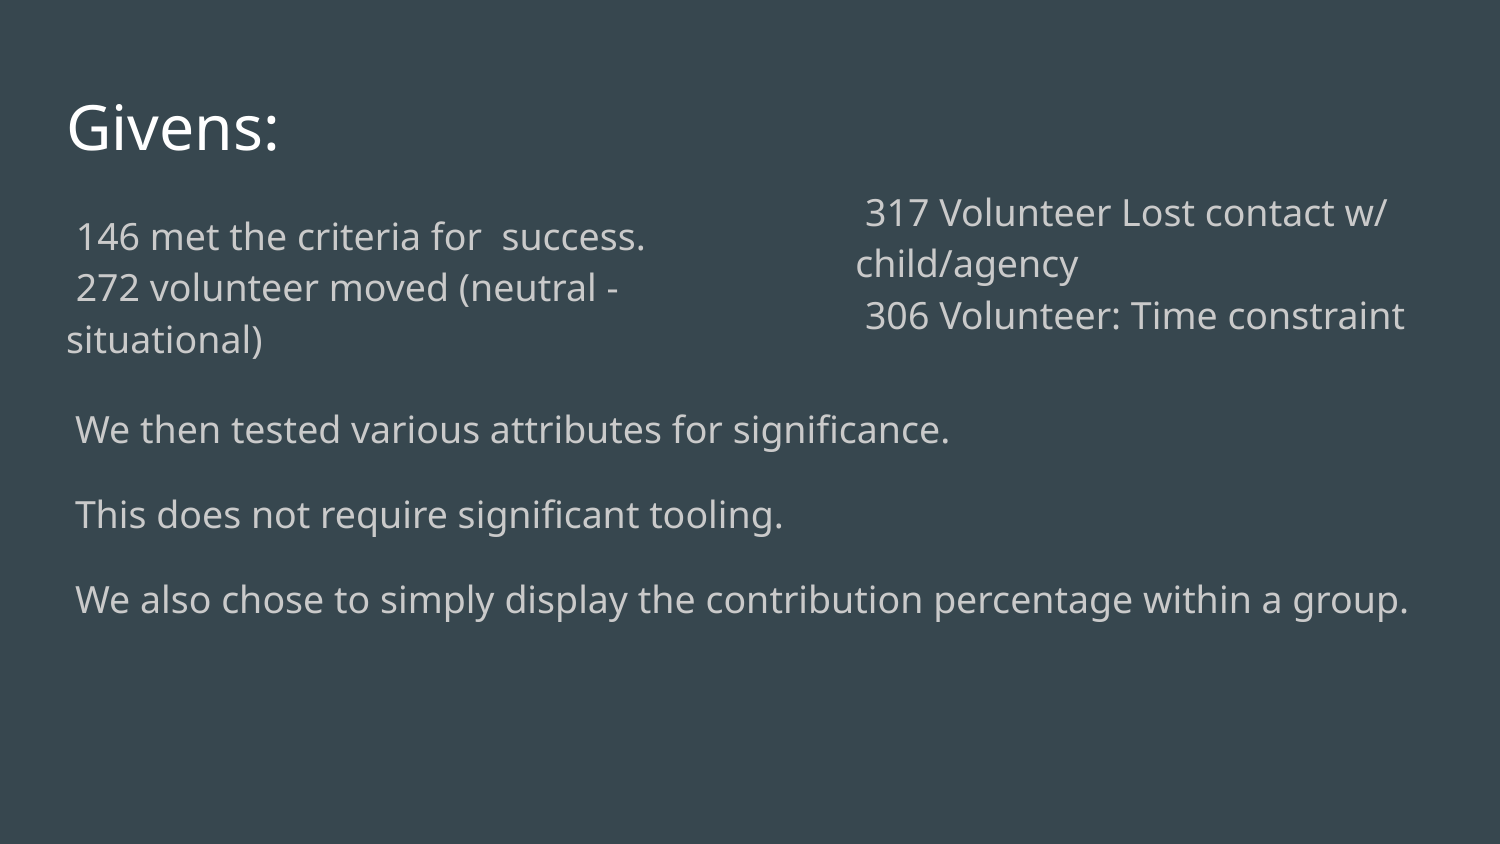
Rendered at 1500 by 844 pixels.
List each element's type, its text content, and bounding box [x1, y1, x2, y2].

text_box We then tested various attributes for significance. This does not require significant tooling. We also chose to simply display the contribution percentage within a group. [60, 384, 1430, 785]
title Givens: [51, 72, 1449, 167]
text_box 317 Volunteer Lost contact w/ child/agency 306 Volunteer: Time constraint [840, 166, 1449, 335]
list 146 met the criteria for success. 272 volunteer moved (neutral - situational) [51, 190, 812, 395]
